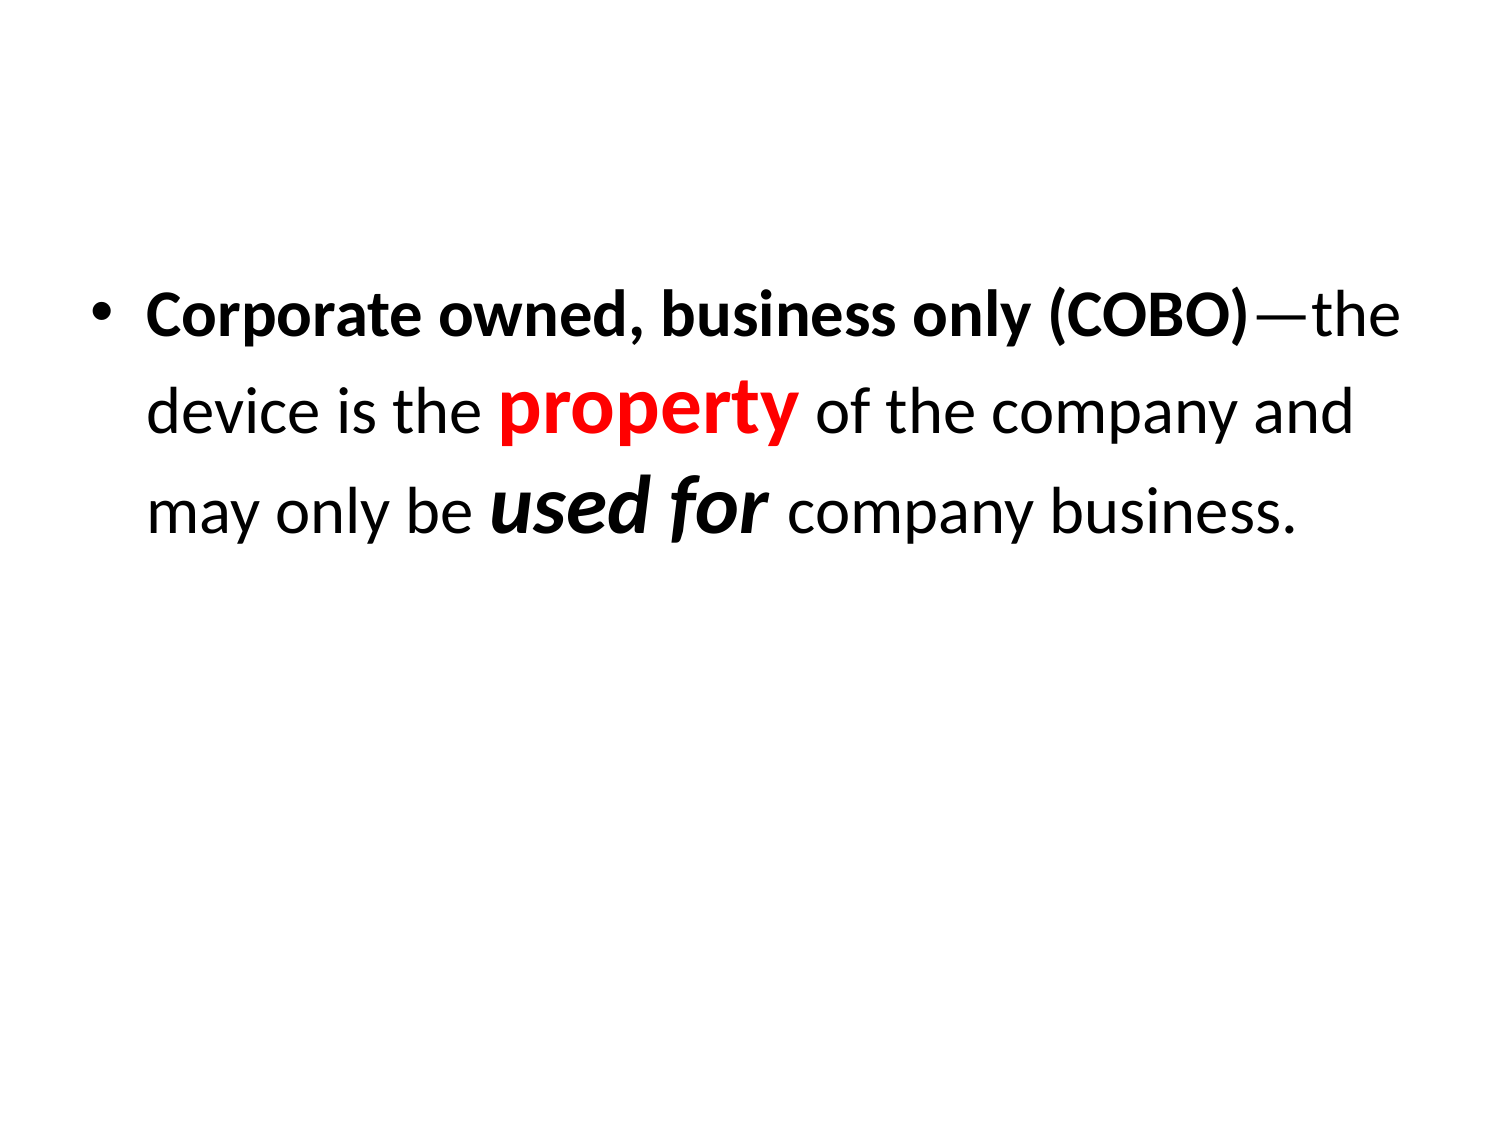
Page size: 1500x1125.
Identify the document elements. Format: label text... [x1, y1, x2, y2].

list Corporate owned, business only (COBO)—the device is the property of the company and may only be used for company business. [75, 262, 1425, 1005]
